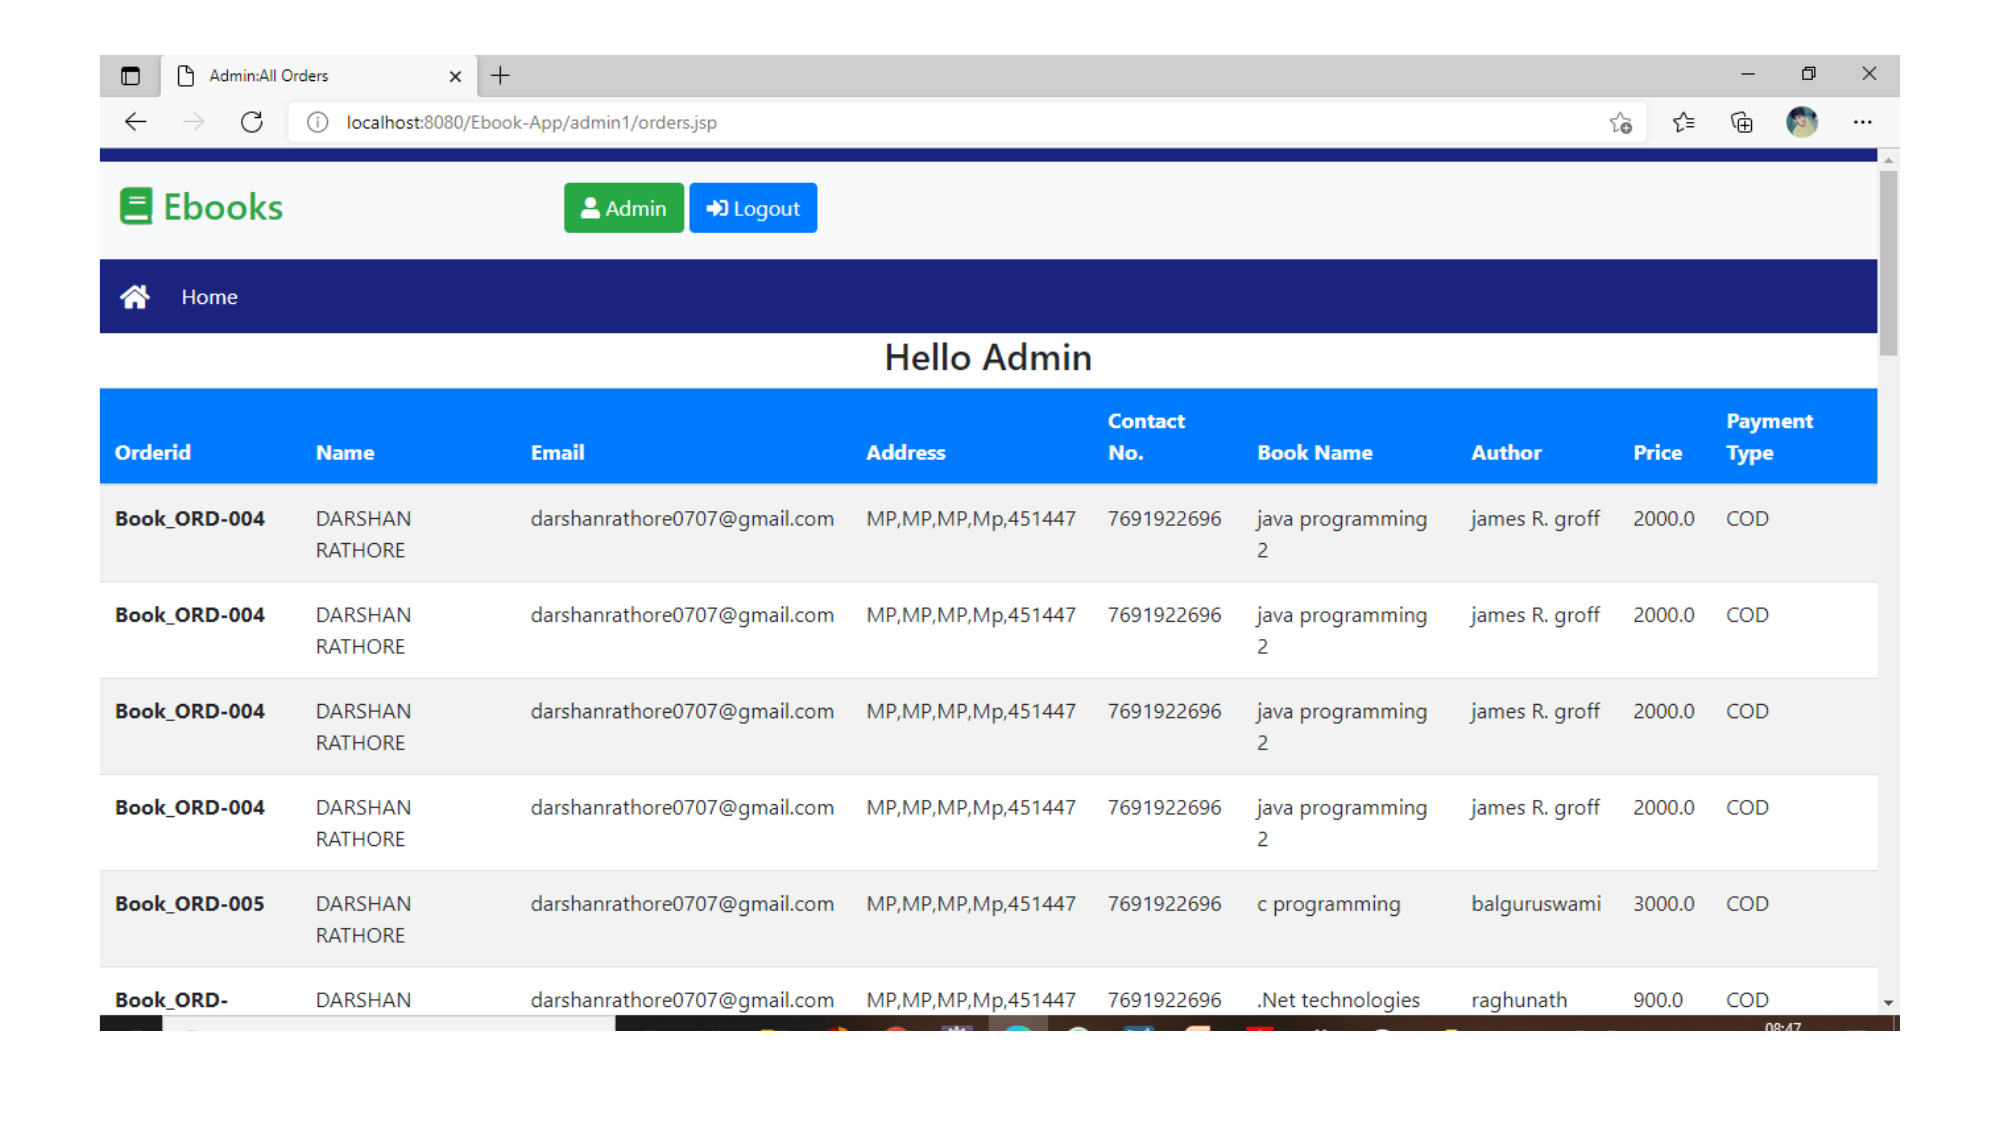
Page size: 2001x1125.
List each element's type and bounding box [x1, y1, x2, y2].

list [99, 55, 1901, 1031]
